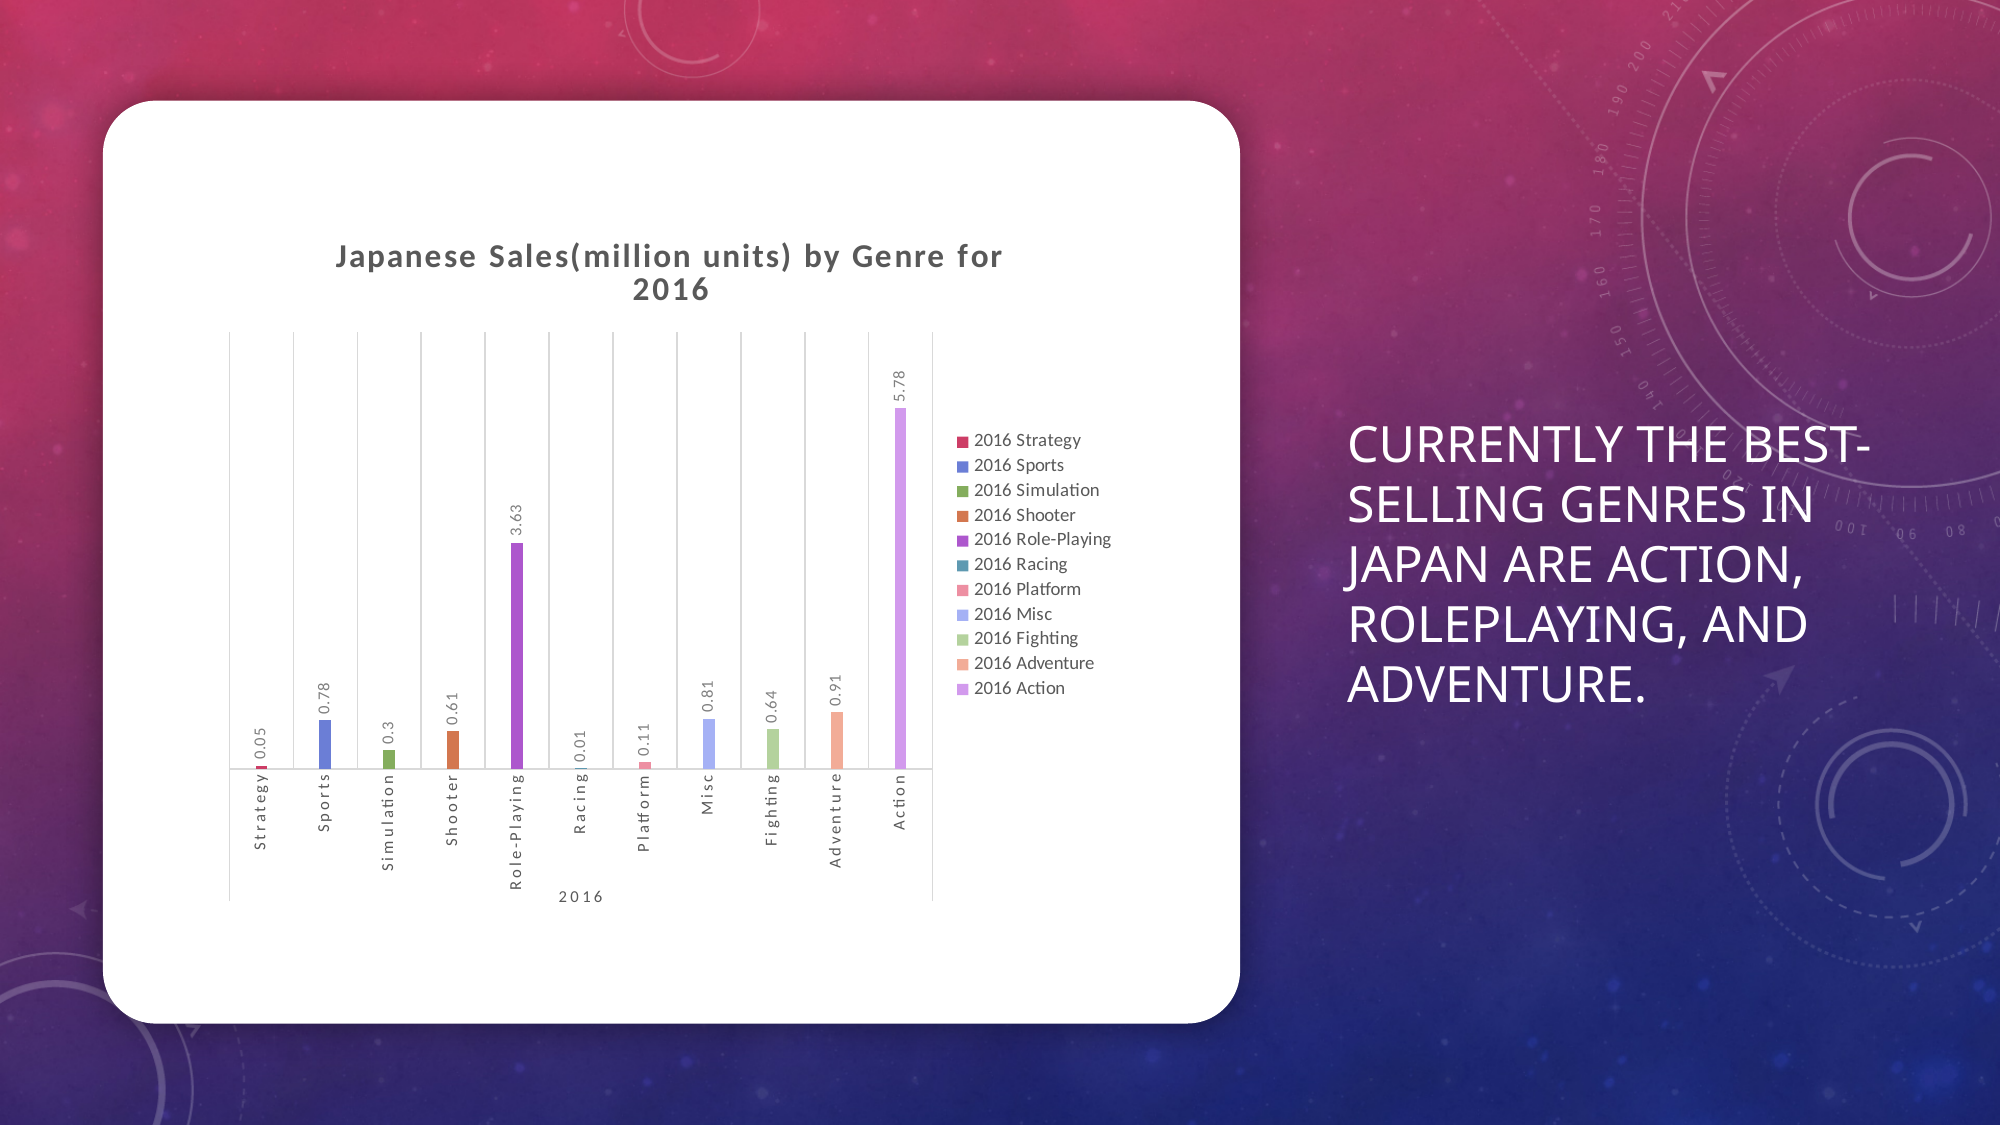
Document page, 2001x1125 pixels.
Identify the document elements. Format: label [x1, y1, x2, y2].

picture [0, 0, 2000, 1125]
chart [210, 210, 1131, 922]
